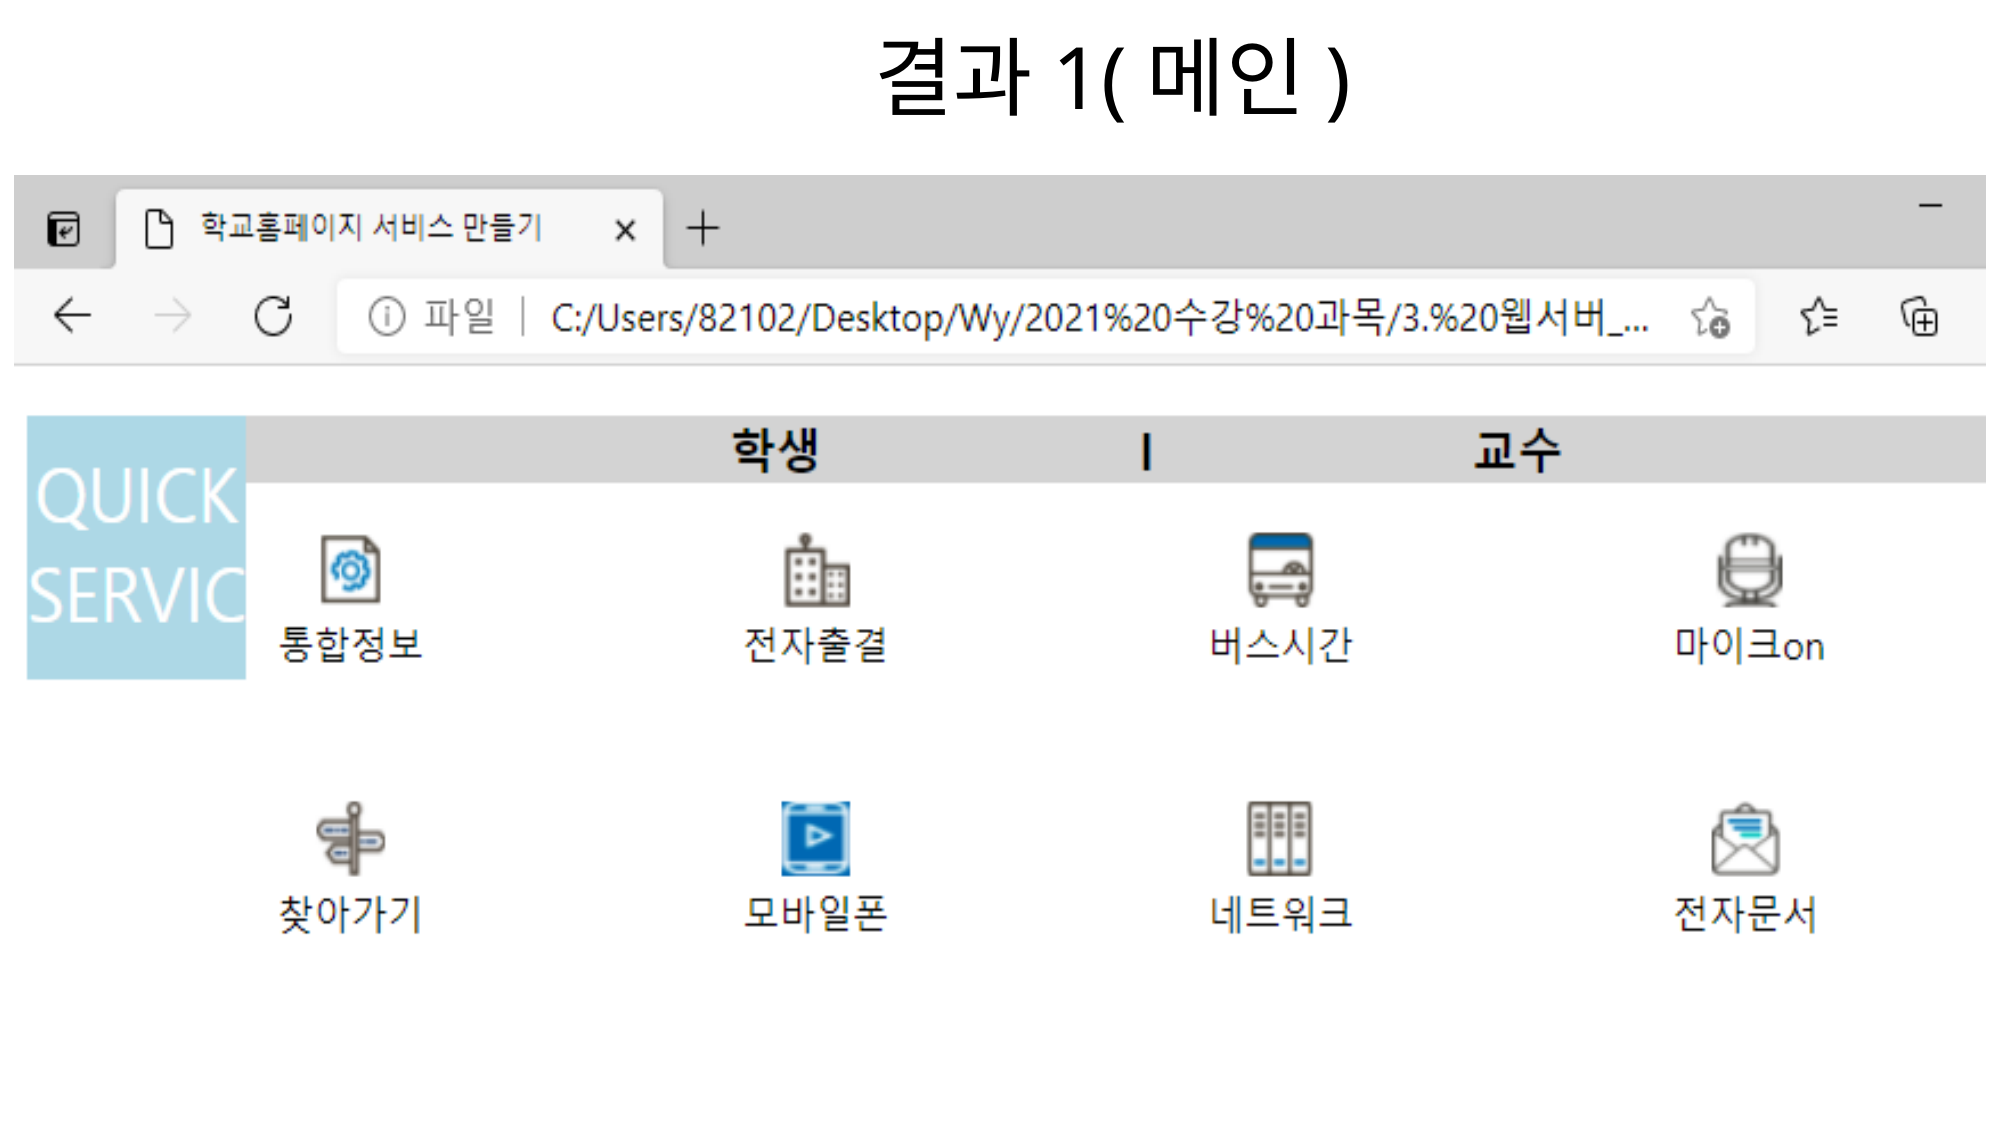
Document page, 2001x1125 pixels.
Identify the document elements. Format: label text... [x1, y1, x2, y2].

picture [14, 175, 1986, 1081]
title 결과1(메인) [859, 27, 1523, 137]
